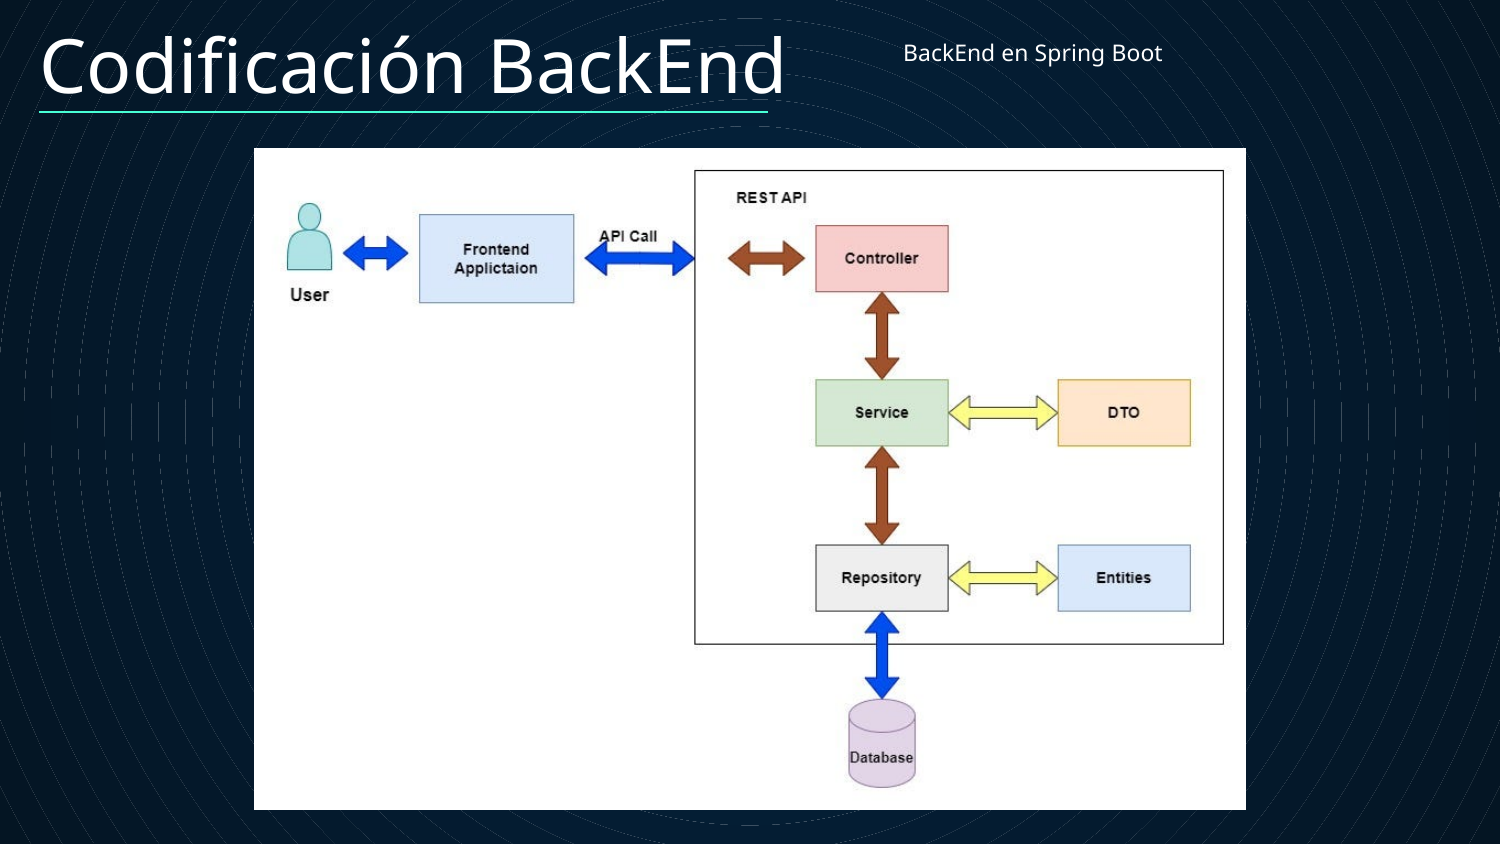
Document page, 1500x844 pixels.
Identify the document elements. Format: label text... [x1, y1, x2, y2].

picture [254, 148, 1246, 810]
subtitle BackEnd en Spring Boot [888, 23, 1456, 133]
title Codificación BackEnd [24, 23, 888, 124]
